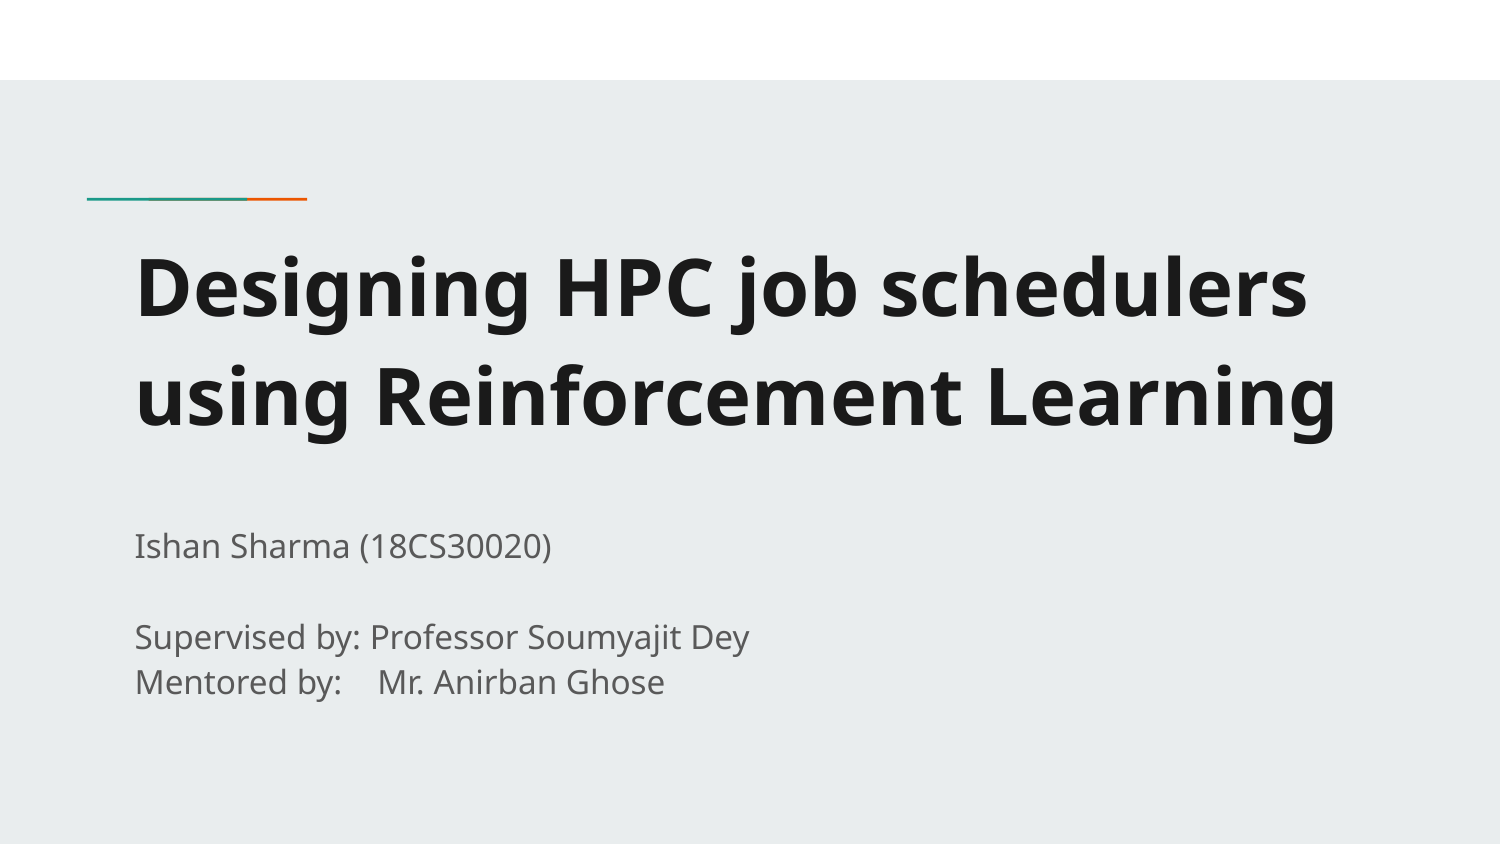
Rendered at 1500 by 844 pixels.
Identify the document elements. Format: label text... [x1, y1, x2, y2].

title Designing HPC job schedulers using Reinforcement Learning [119, 216, 1381, 490]
subtitle Ishan Sharma (18CS30020) Supervised by: Professor Soumyajit Dey Mentored by: Mr. Anirban Ghose [119, 508, 1381, 735]
